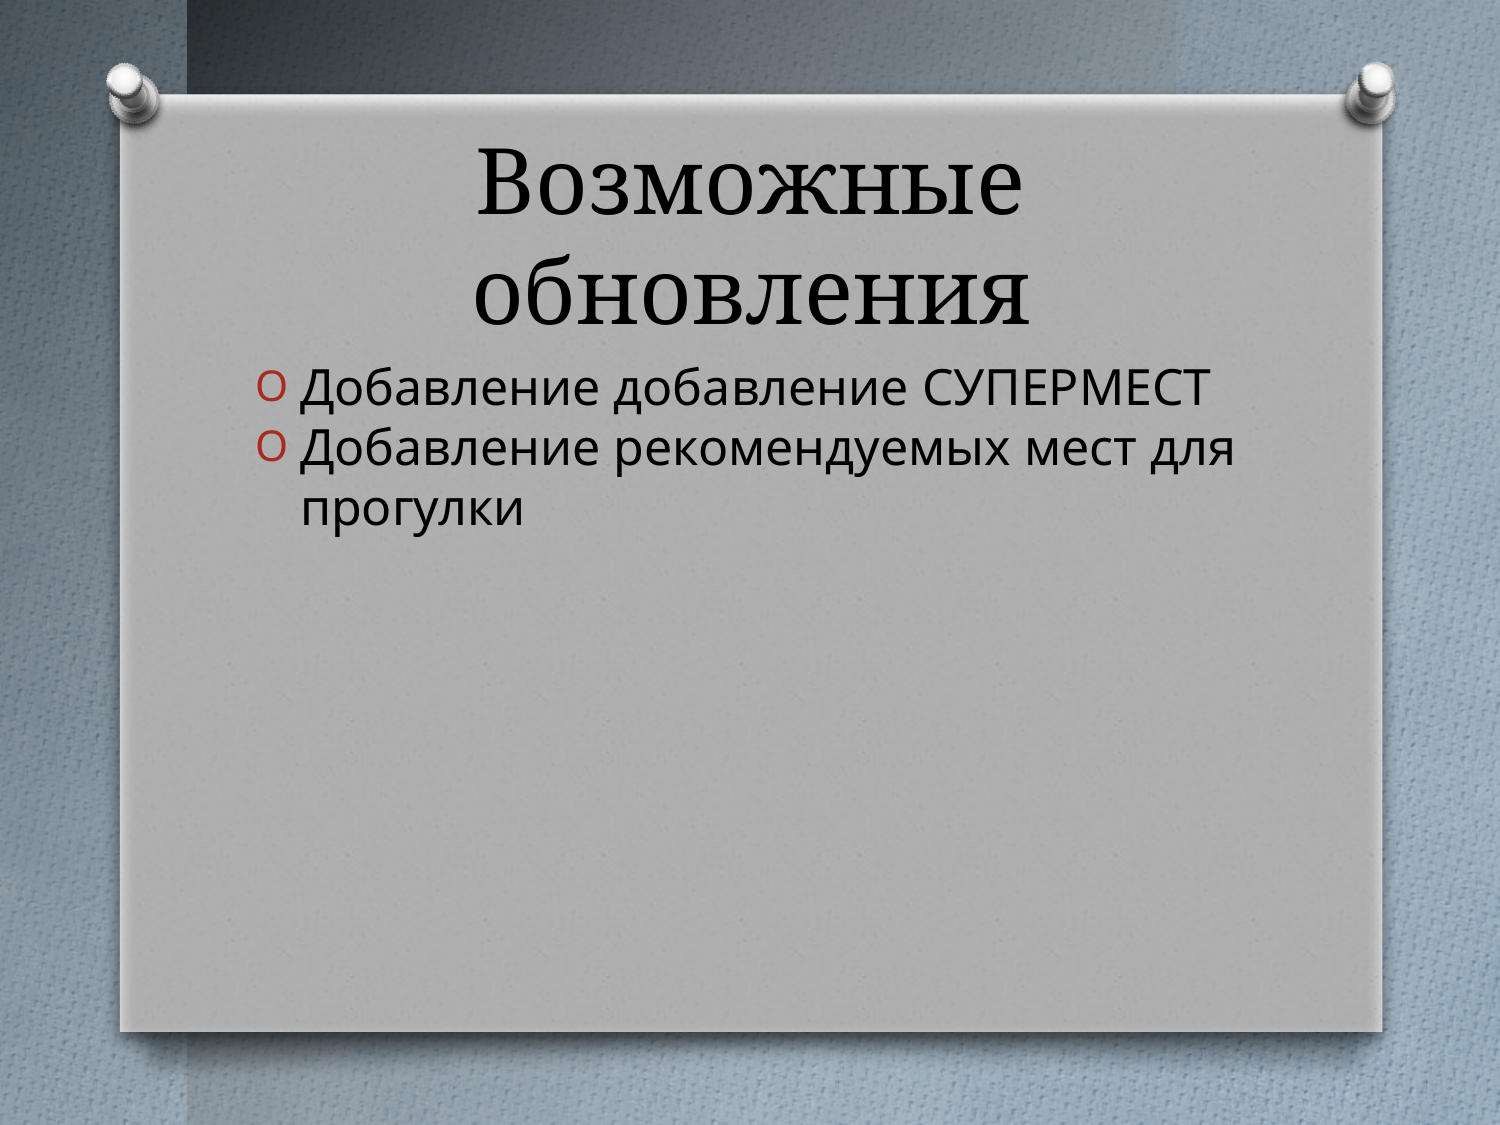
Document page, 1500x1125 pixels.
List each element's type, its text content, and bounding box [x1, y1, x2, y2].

picture [1317, 35, 1439, 156]
list Добавление добавление СУПЕРМЕСТ Добавление рекомендуемых мест для прогулки [240, 347, 1257, 939]
title Возможные обновления [179, 134, 1323, 332]
picture [75, 29, 198, 153]
